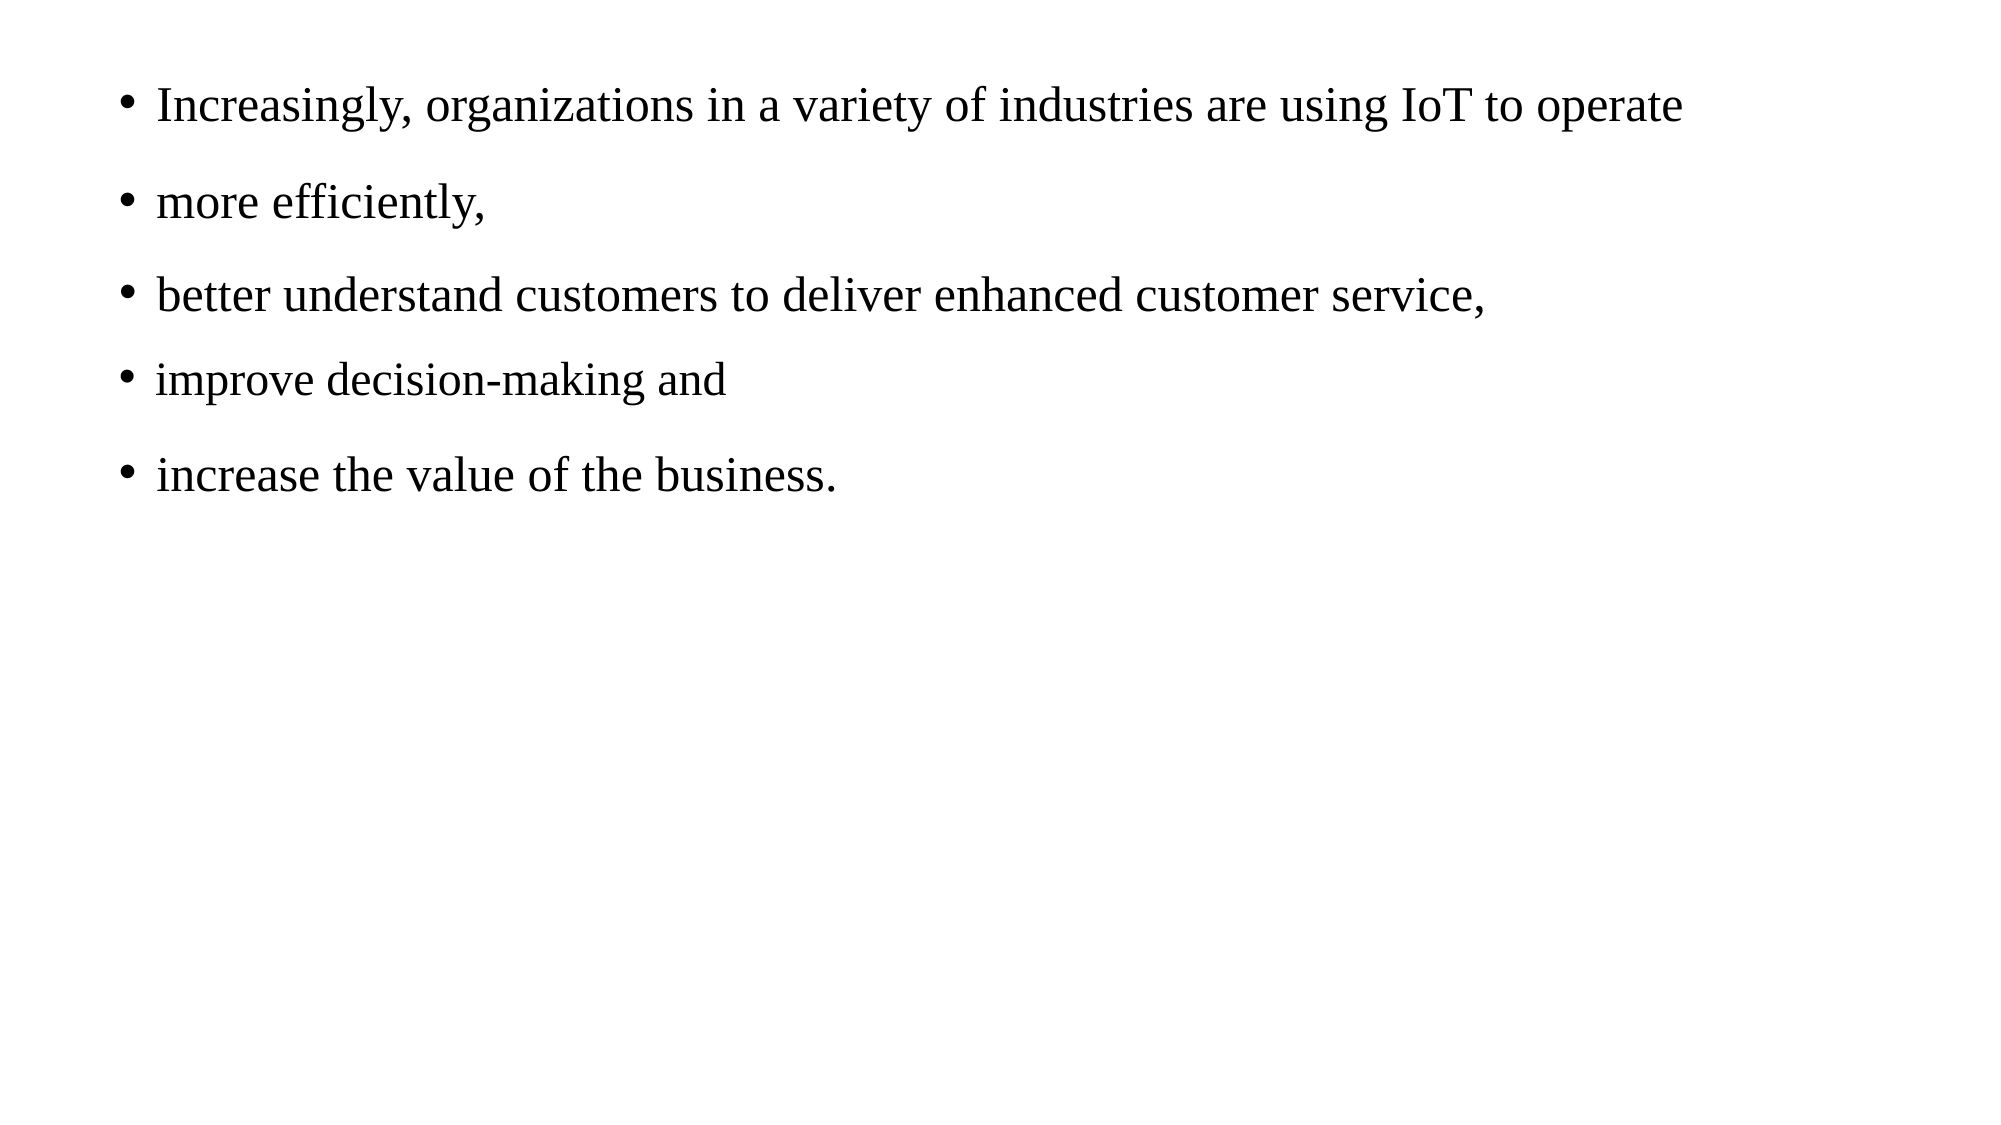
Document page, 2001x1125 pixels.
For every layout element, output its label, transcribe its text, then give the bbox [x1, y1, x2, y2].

text_box increase the value of the business. [104, 403, 979, 532]
text_box more efficiently, [104, 131, 1829, 268]
text_box Increasingly, organizations in a variety of industries are using IoT to operate [104, 34, 1829, 131]
text_box improve decision-making and [104, 310, 979, 403]
text_box better understand customers to deliver enhanced customer service, [104, 223, 1611, 333]
